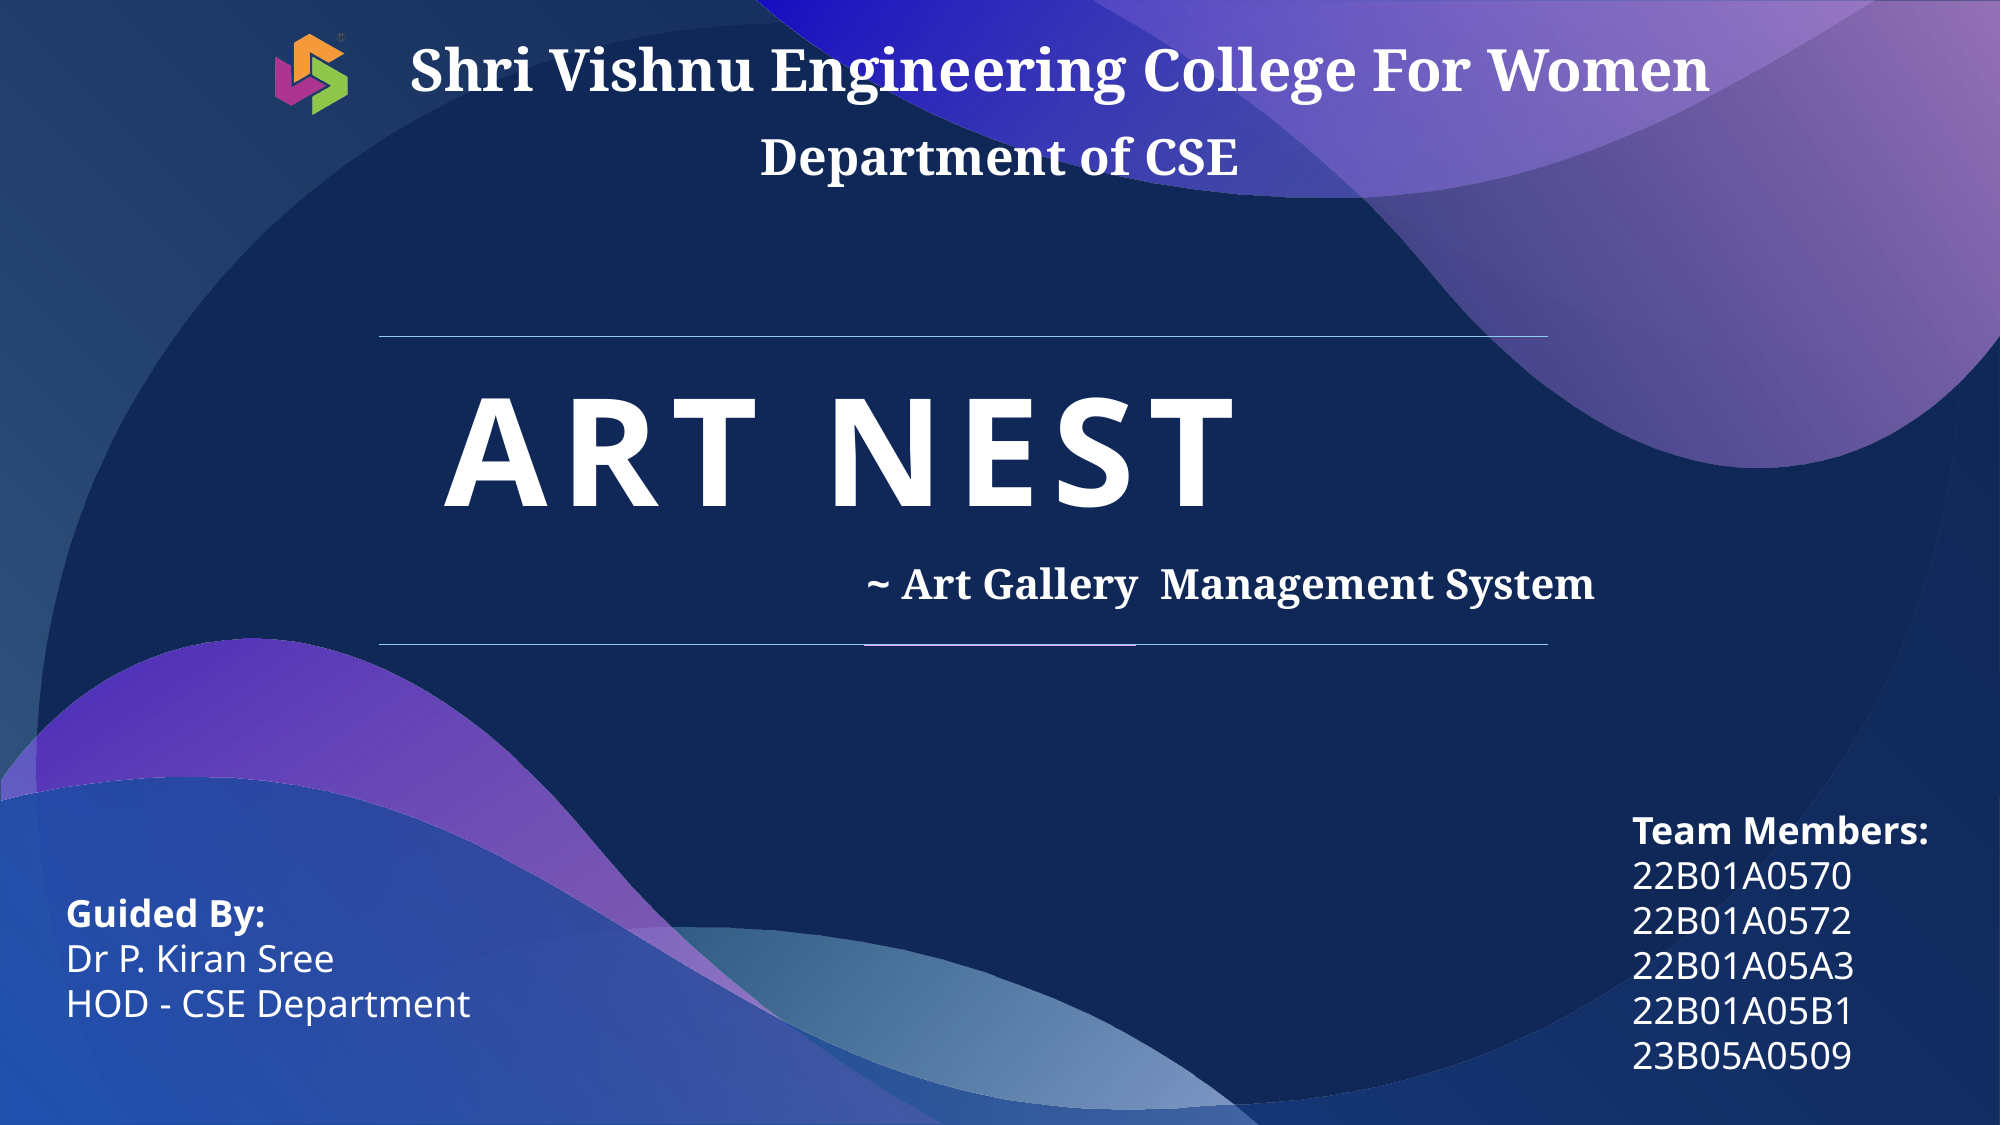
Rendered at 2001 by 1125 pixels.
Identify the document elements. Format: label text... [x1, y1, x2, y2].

title ART Nest [32, 423, 1661, 667]
text_box Department of CSE [498, 118, 1502, 313]
text_box Team Members: 22B01A0570 22B01A0572 22B01A05A3 22B01A05B1 23B05A0509 [1617, 799, 1970, 1125]
picture [272, 33, 356, 117]
subtitle Shri Vishnu Engineering College For Women [395, 33, 1894, 158]
text_box ~ Art Gallery Management System [851, 550, 1611, 615]
text_box [614, 605, 1618, 666]
text_box Guided By: Dr P. Kiran Sree HOD - CSE Department [50, 882, 1328, 1123]
